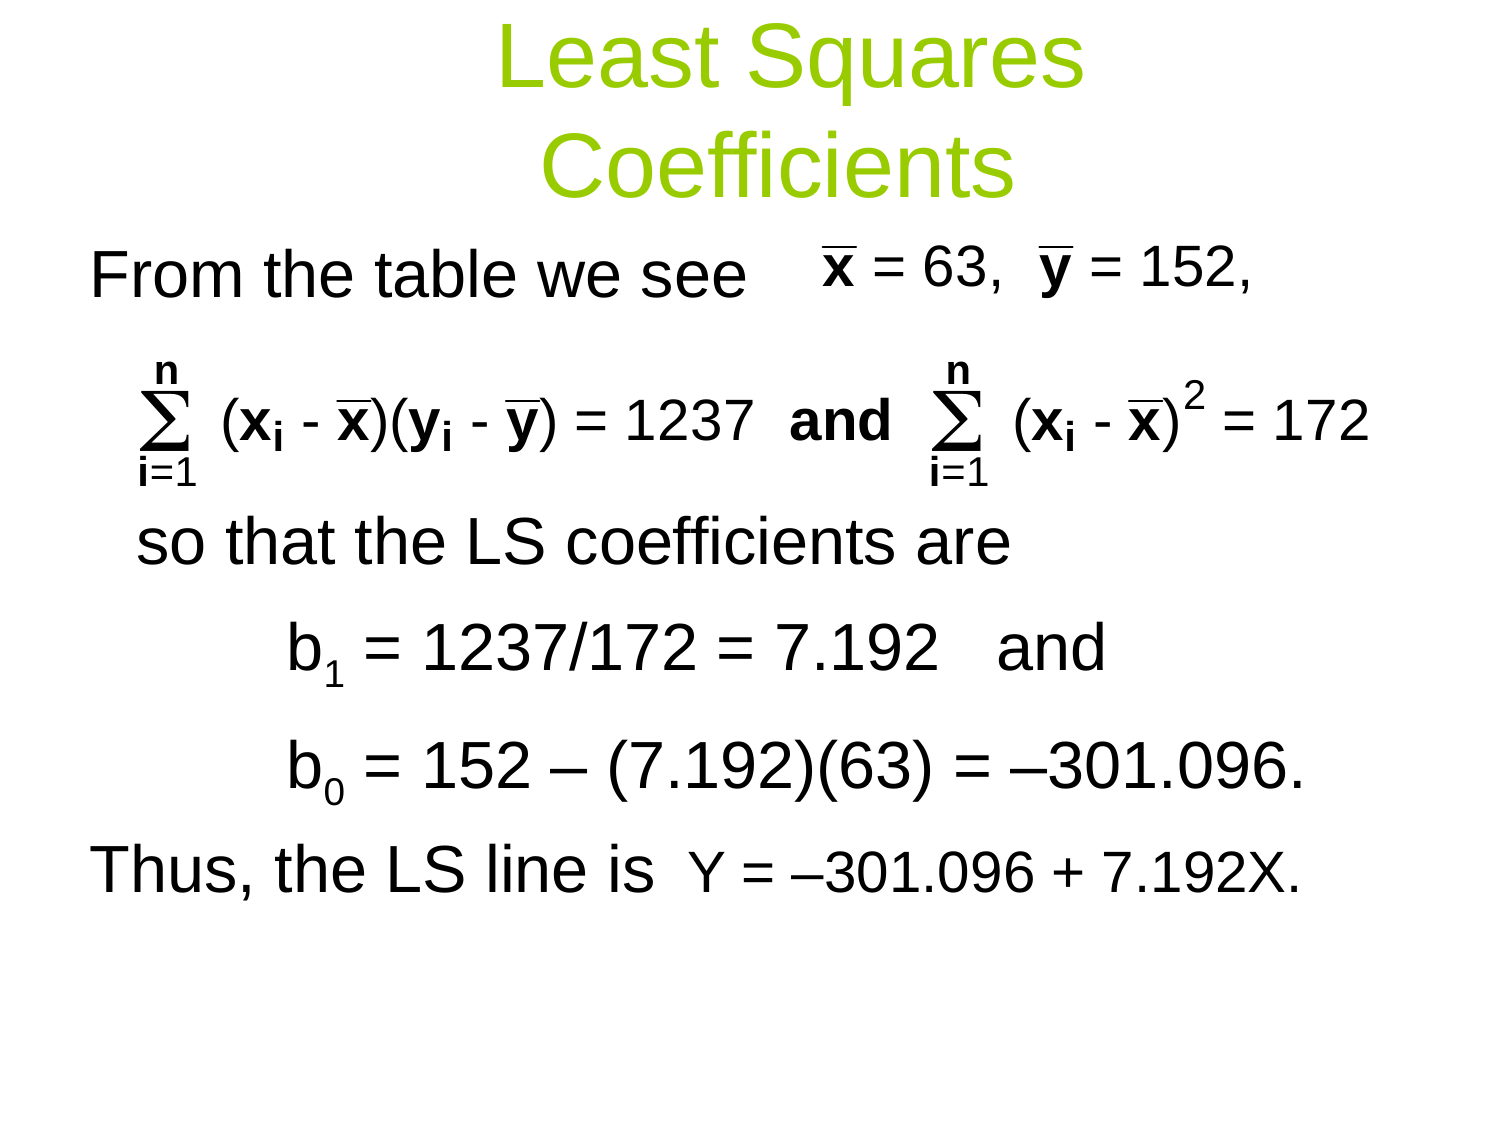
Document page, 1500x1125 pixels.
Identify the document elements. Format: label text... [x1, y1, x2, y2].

title Least Squares Coefficients [270, 0, 1287, 213]
list From the table we see so that the LS coefficients are b1 = 1237/172 = 7.192 and b0 = 152 – (7.192)(63) = –301.096. Thus, the LS line is Y = –301.096 + 7.192X. [74, 223, 1414, 1007]
picture [136, 234, 1373, 487]
